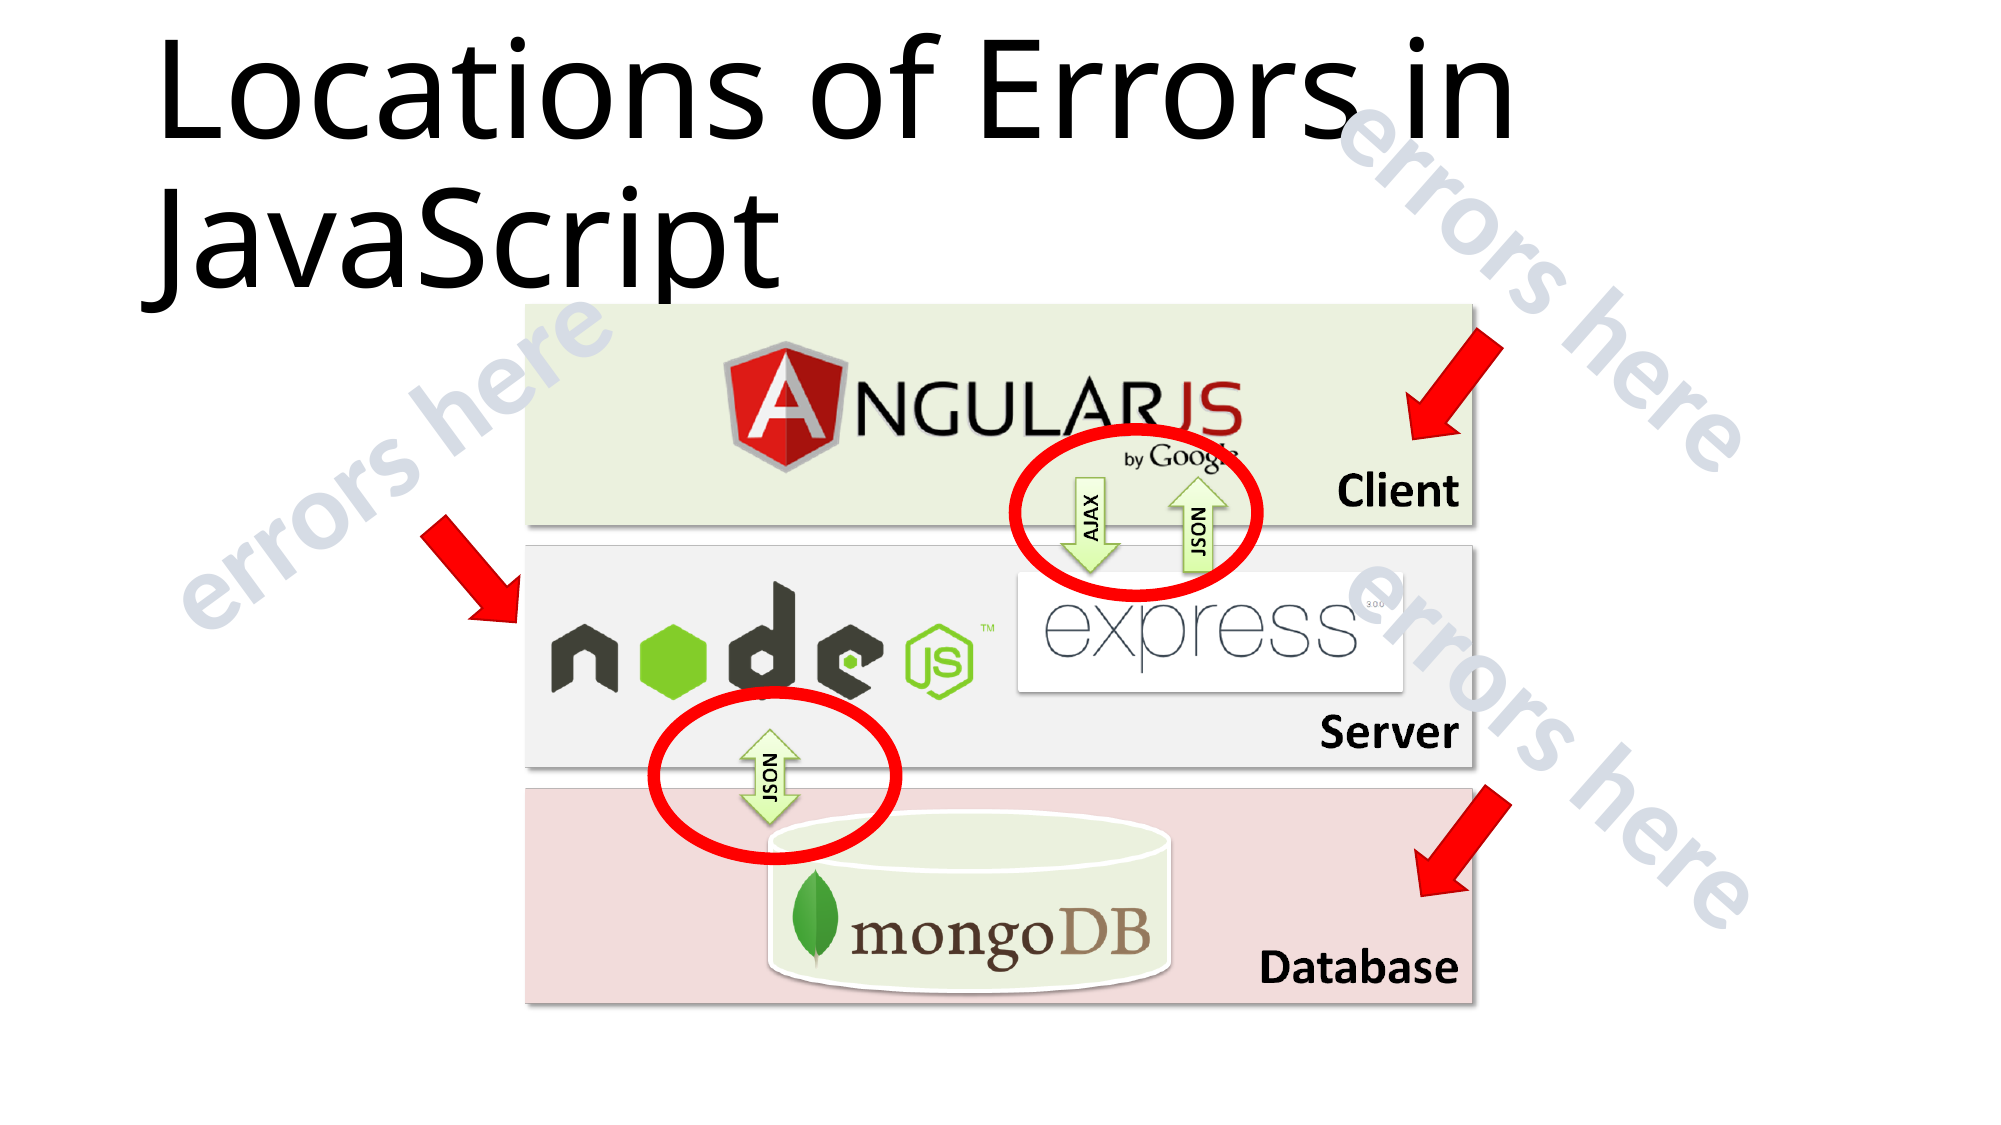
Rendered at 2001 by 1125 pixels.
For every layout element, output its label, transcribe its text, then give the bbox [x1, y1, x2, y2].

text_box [109, 377, 663, 638]
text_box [1230, 615, 1783, 876]
title Locations of Errors in JavaScript [137, 59, 1863, 278]
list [520, 299, 1480, 1014]
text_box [1221, 158, 1775, 419]
